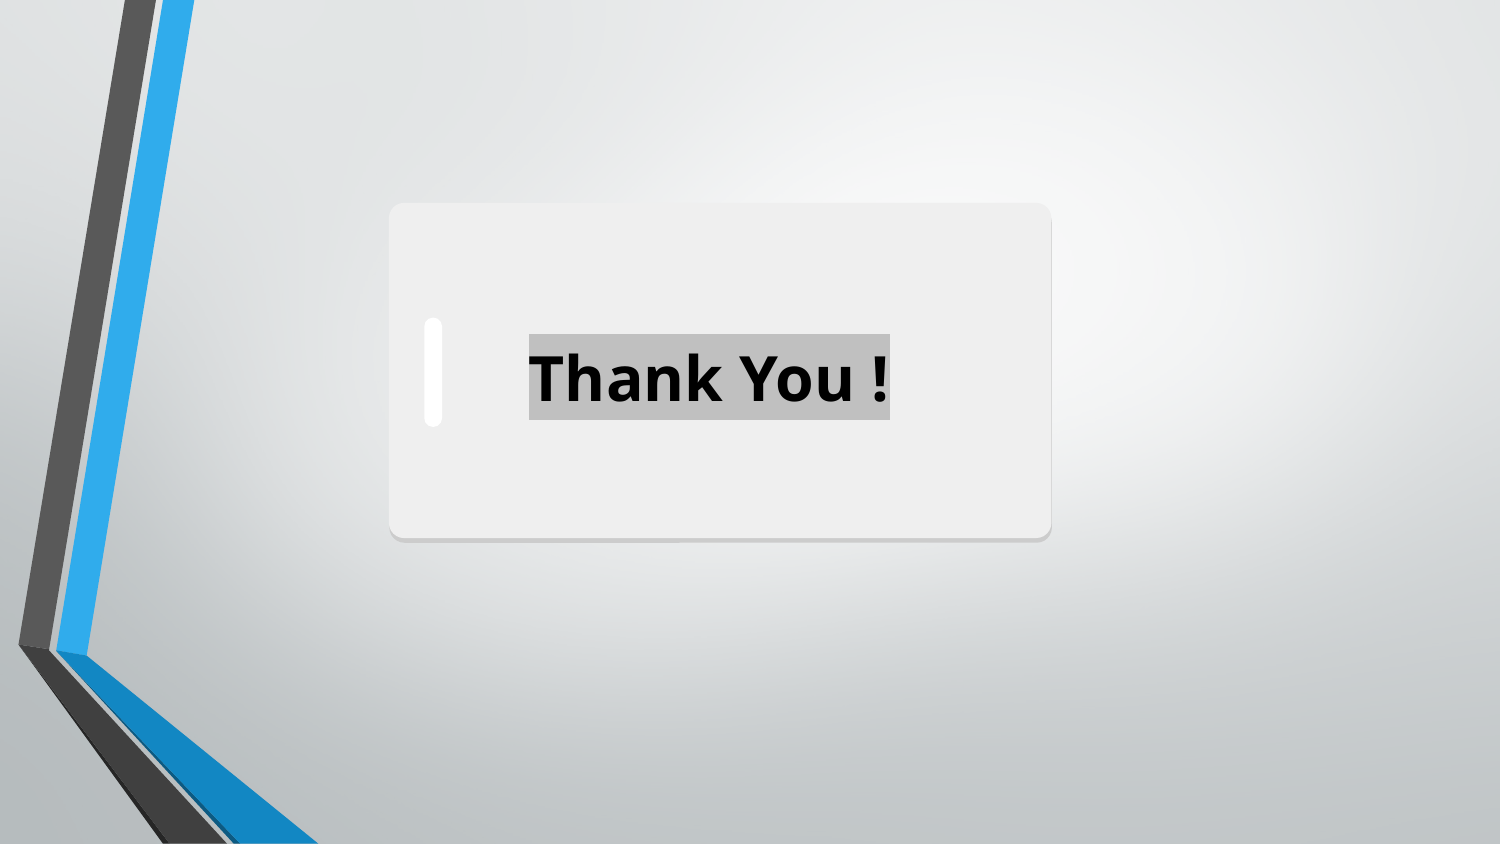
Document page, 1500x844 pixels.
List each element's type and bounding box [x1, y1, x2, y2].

text_box [388, 202, 1053, 543]
text_box [0, 0, 493, 66]
